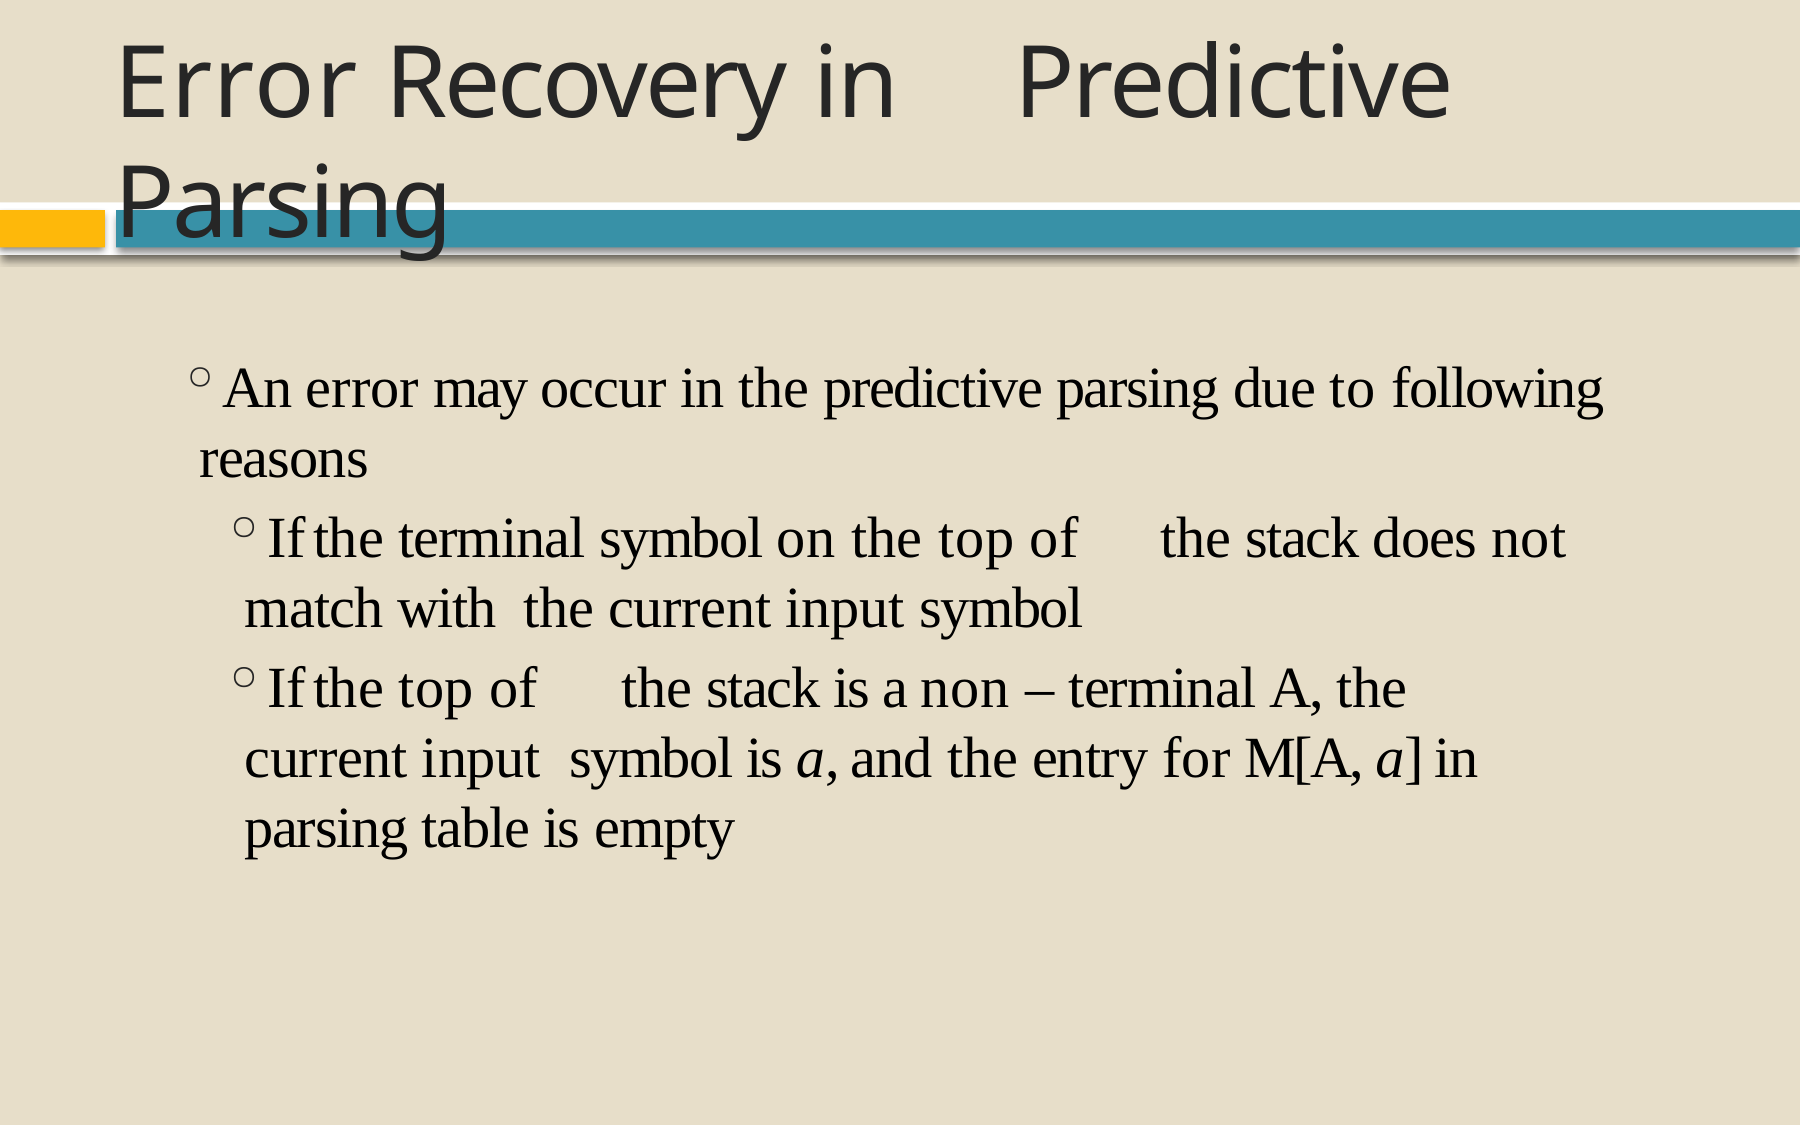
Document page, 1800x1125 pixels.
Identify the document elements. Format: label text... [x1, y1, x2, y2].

text_box An error may occur in the predictive parsing due to following reasons If the terminal symbol on the top of the stack does not match with the current input symbol If the top of the stack is a non – terminal A, the current input symbol is a, and the entry for M[A, a] in parsing table is empty [175, 336, 1612, 860]
title Error Recovery in Predictive Parsing [112, 15, 1663, 258]
